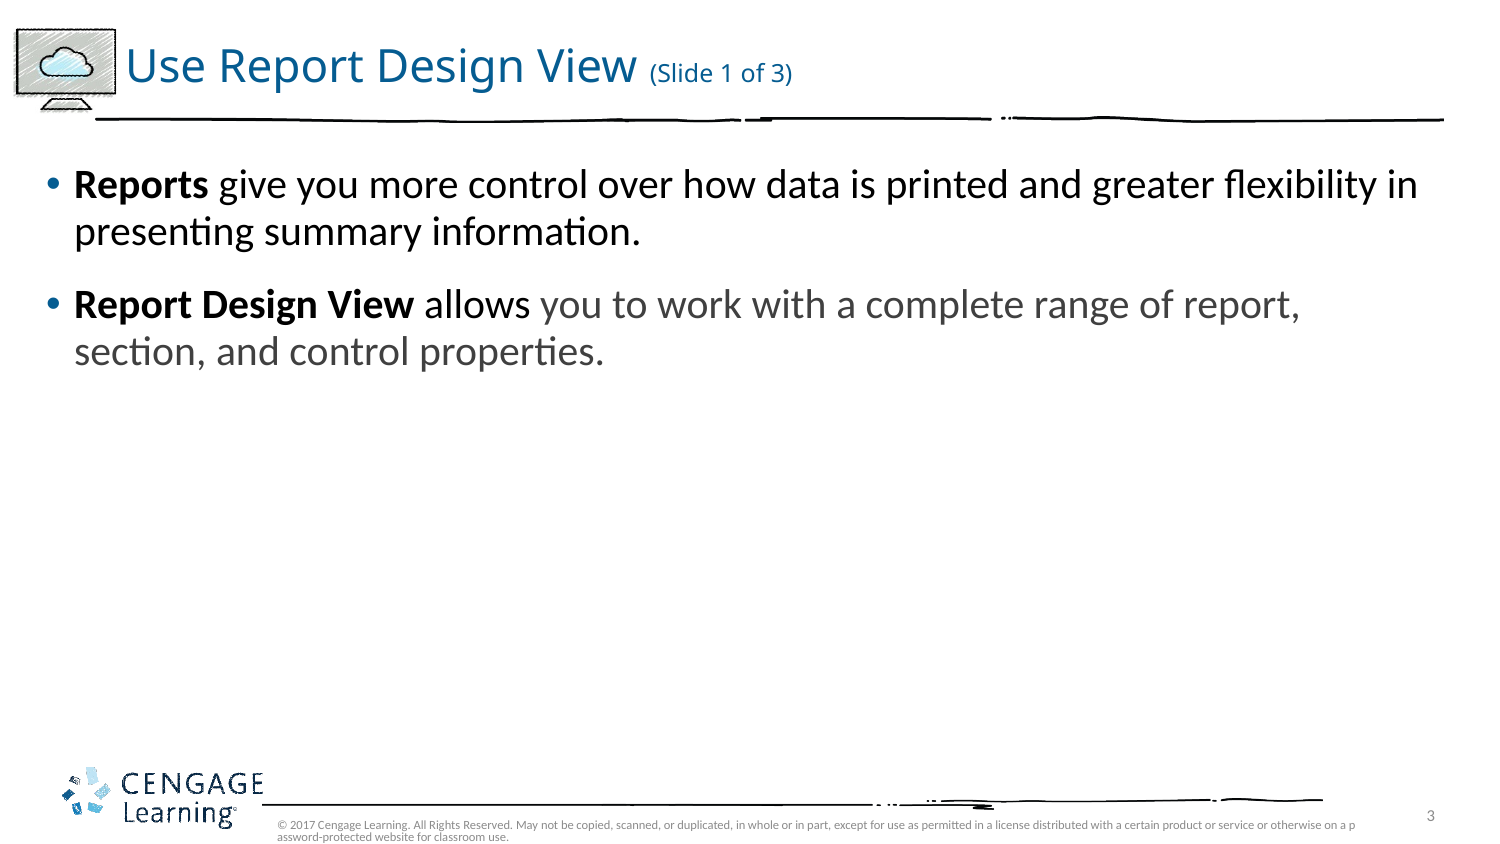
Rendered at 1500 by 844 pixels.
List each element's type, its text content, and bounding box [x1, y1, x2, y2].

picture [13, 27, 117, 114]
title Use Report Design View (Slide 1 of 3) [125, 44, 1442, 92]
footer © 2017 Cengage Learning. All Rights Reserved. May not be copied, scanned, or duplicated, in whole or in part, except for use as permitted in a license distributed with a certain product or service or otherwise on a password-protected website for classroom use. [262, 809, 1375, 840]
picture [62, 767, 1323, 829]
picture [95, 116, 1444, 123]
list Reports give you more control over how data is printed and greater flexibility in presenting summary information. Report Design View allows you to work with a complete range of report, section, and control properties. [46, 160, 1427, 452]
